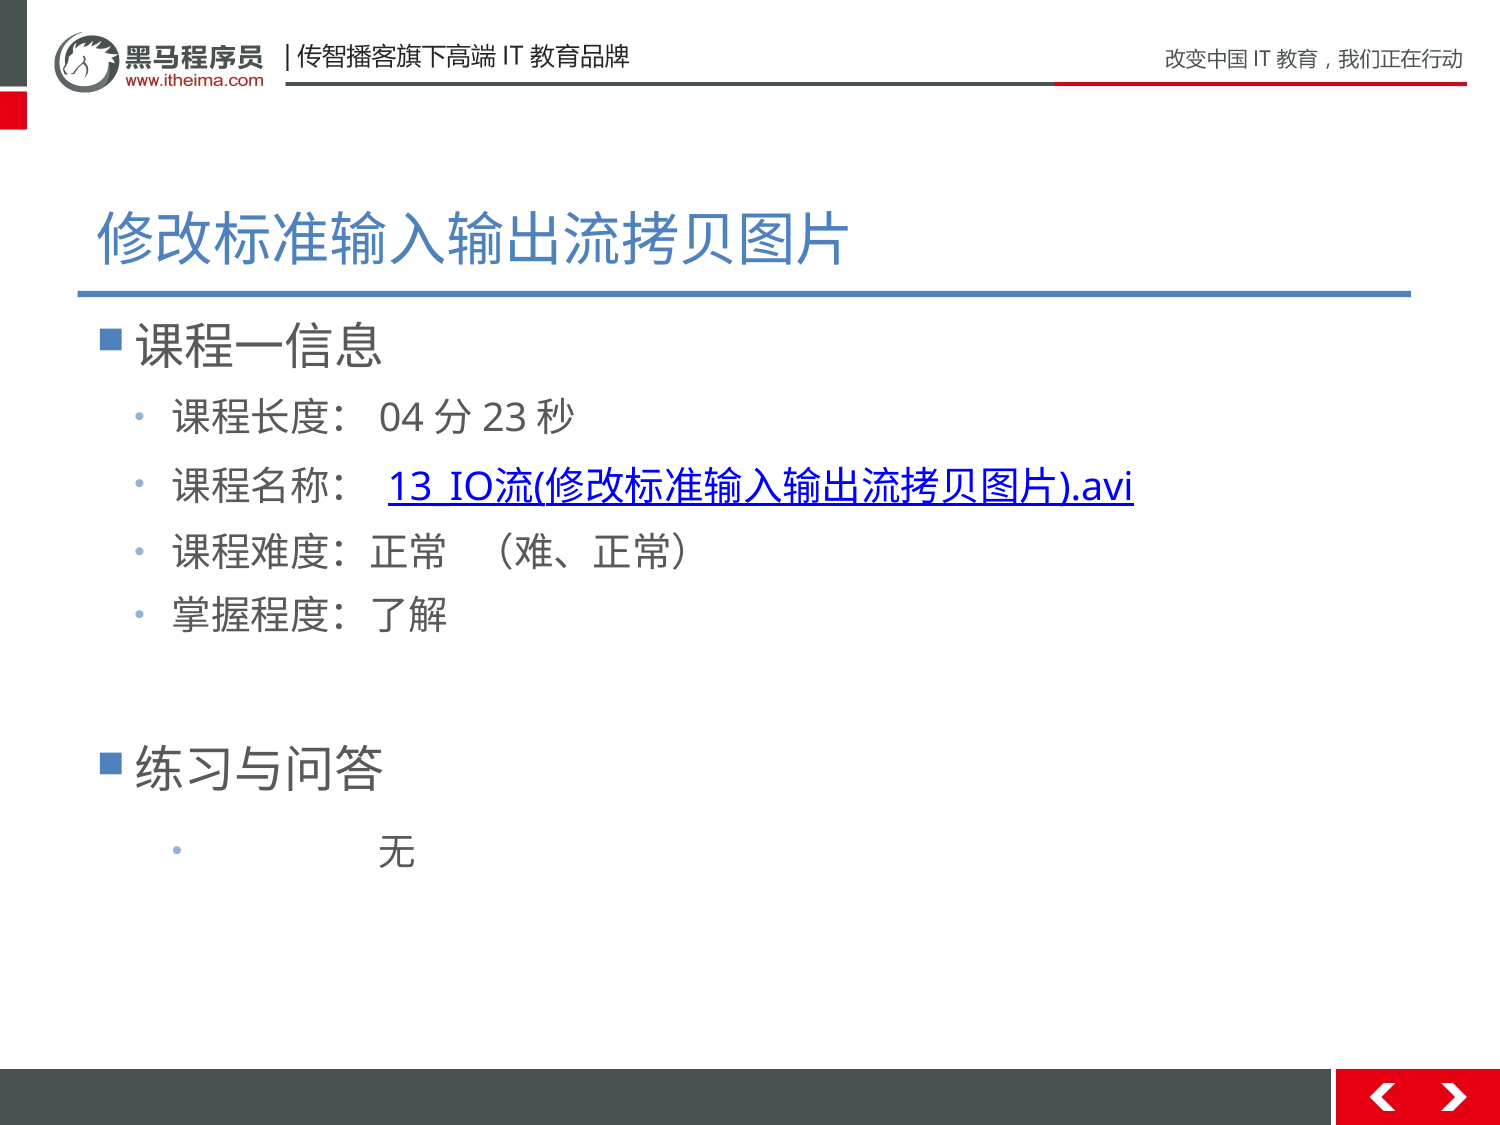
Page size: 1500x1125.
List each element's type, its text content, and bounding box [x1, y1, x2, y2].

title 修改标准输入输出流拷贝图片 [81, 162, 1416, 280]
list 课程一信息 课程长度：04分23秒 课程名称： 13_IO流(修改标准输入输出流拷贝图片).avi 课程难度：正常 （难、正常） 掌握程度：了解 练习与问答 无 [81, 313, 1416, 996]
picture [0, 0, 1500, 1125]
